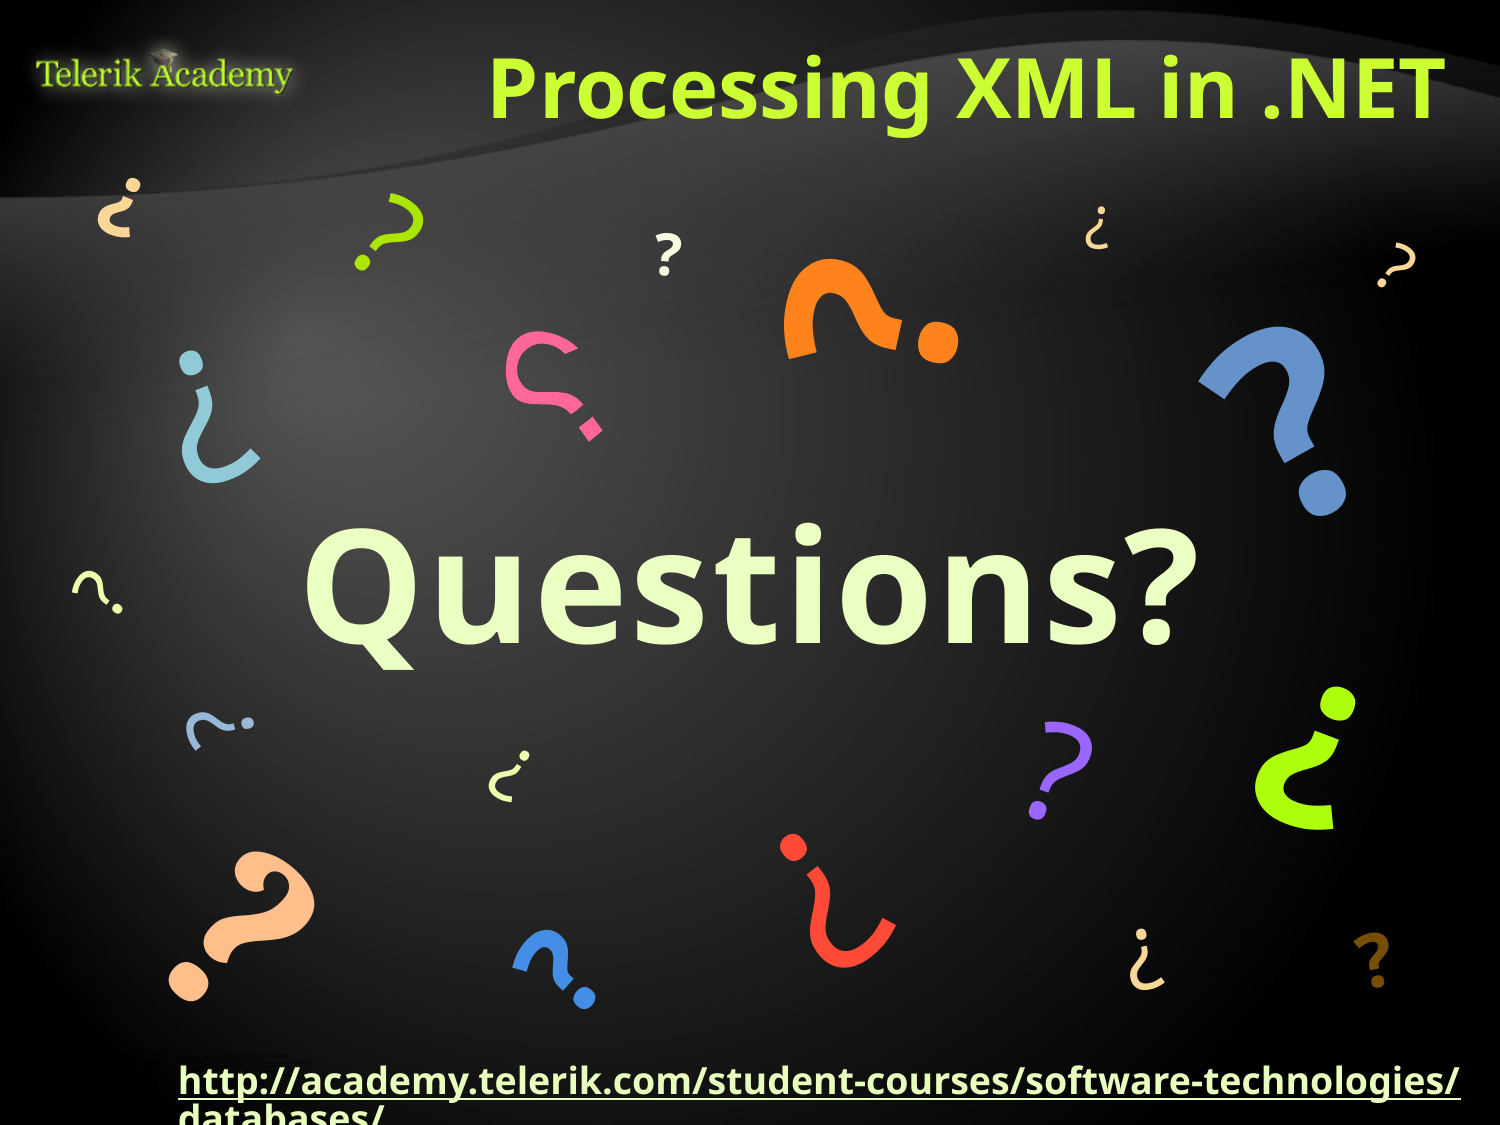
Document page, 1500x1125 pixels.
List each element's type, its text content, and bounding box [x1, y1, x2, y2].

picture [0, 0, 1500, 1125]
list http://academy.telerik.com/student-courses/software-technologies/databases/ [163, 1050, 1481, 1111]
title Processing XML in .NET [300, 24, 1463, 163]
